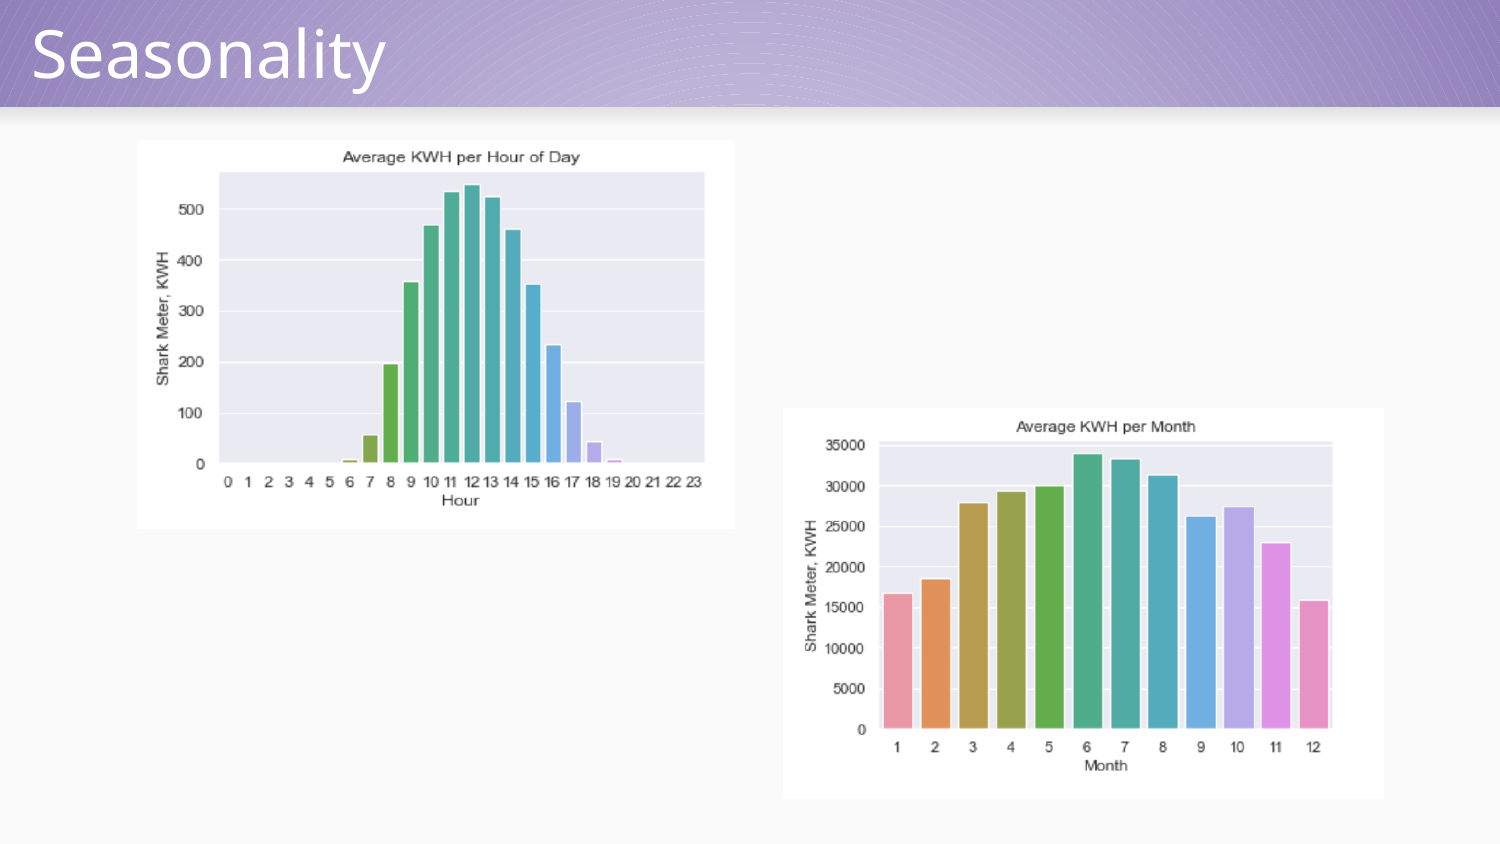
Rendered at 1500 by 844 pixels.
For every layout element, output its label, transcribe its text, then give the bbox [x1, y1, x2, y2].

picture [783, 408, 1384, 800]
title Seasonality [16, 2, 1464, 102]
picture [134, 138, 735, 529]
